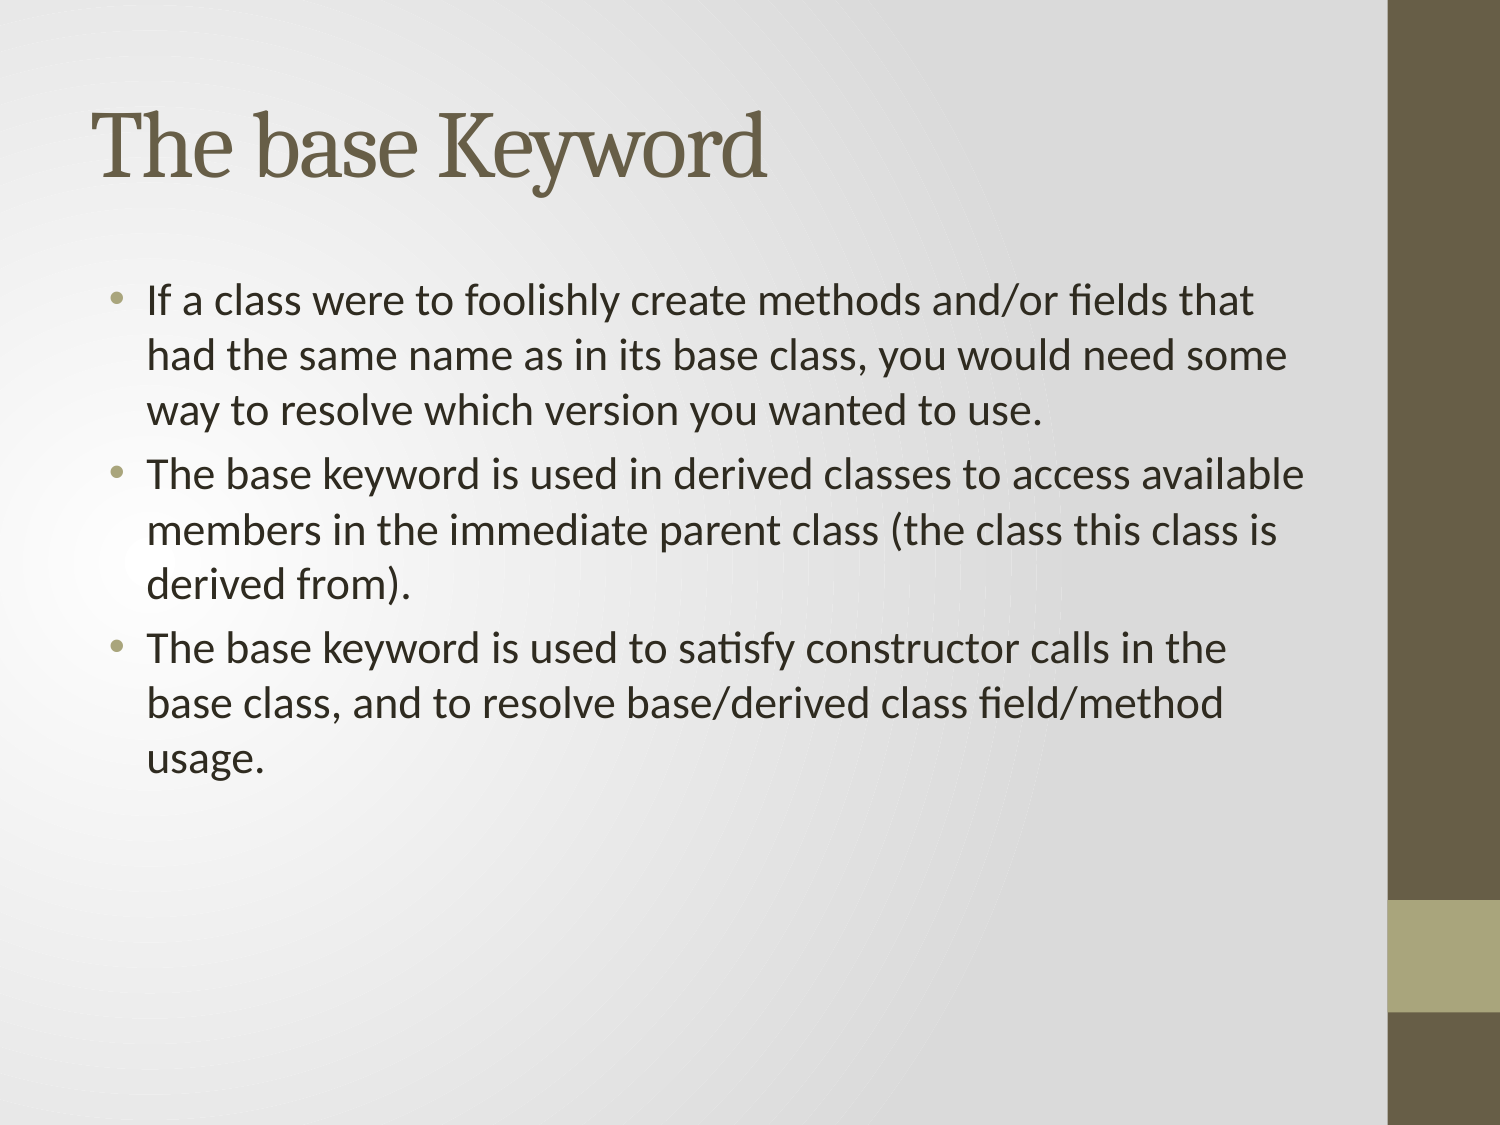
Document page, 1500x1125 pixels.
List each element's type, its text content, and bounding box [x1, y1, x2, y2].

list If a class were to foolishly create methods and/or fields that had the same name as in its base class, you would need some way to resolve which version you wanted to use. The base keyword is used in derived classes to access available members in the immediate parent class (the class this class is derived from). The base keyword is used to satisfy constructor calls in the base class, and to resolve base/derived class field/method usage. [75, 262, 1325, 1050]
title The base Keyword [75, 45, 1325, 233]
